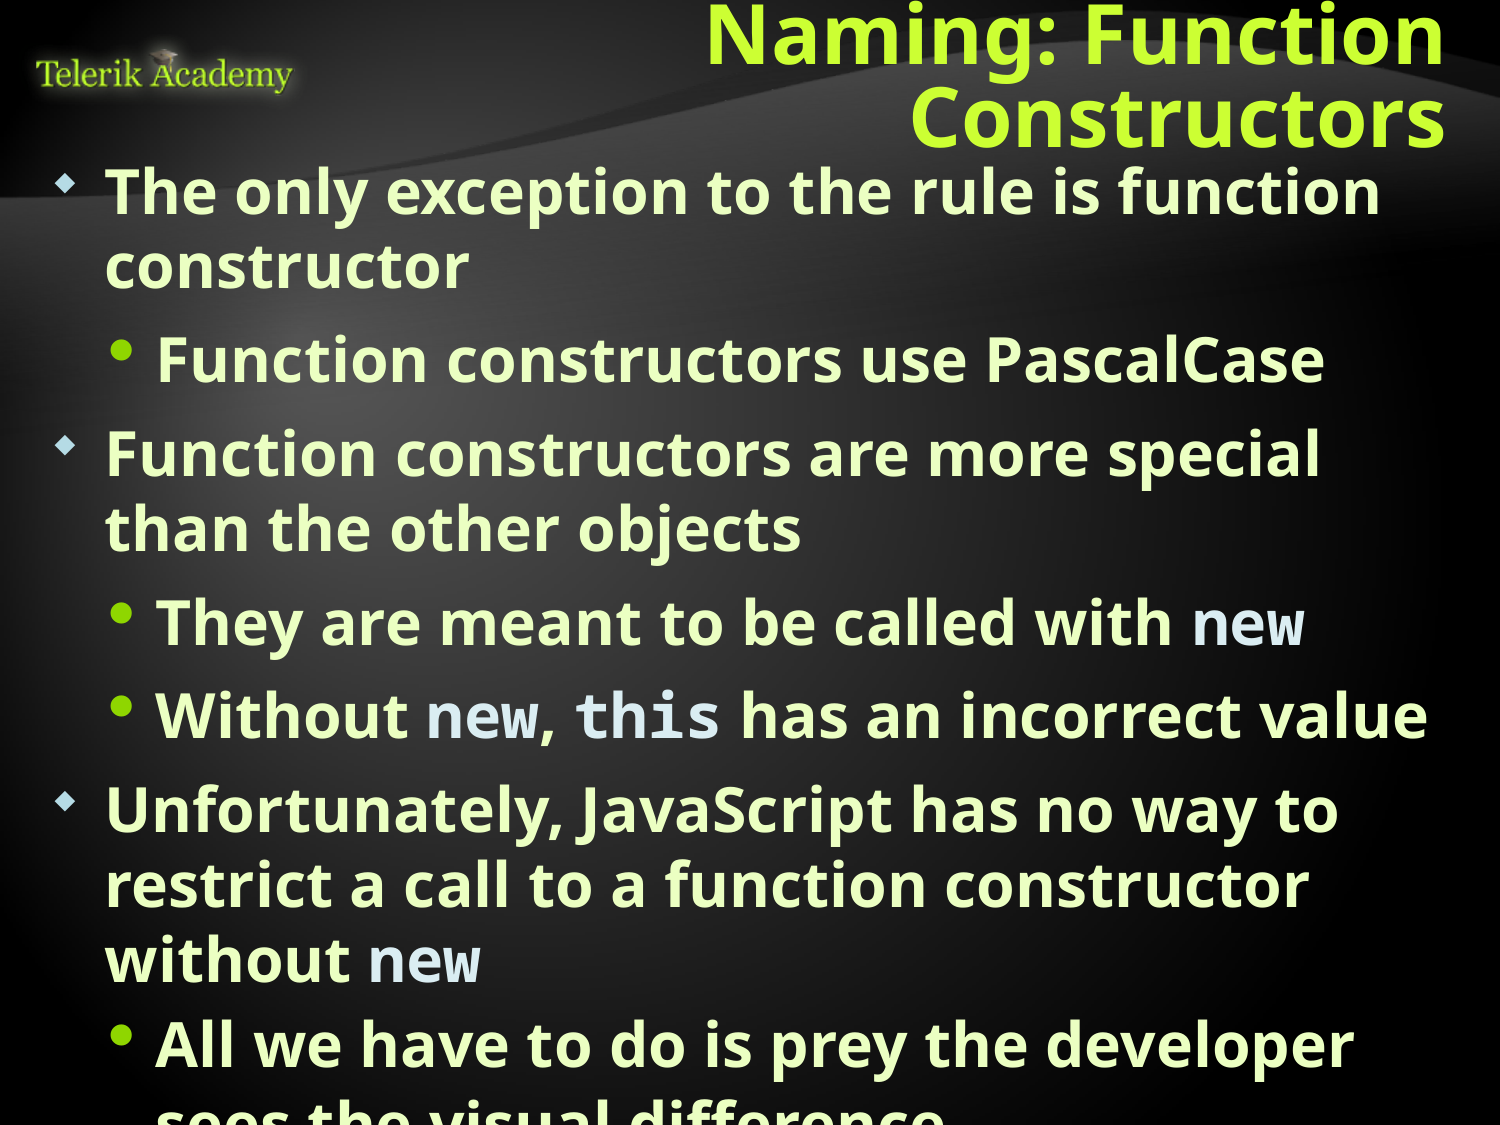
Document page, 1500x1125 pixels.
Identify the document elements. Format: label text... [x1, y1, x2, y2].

list The only exception to the rule is function constructor Function constructors use PascalCase Function constructors are more special than the other objects They are meant to be called with new Without new, this has an incorrect value Unfortunately, JavaScript has no way to restrict a call to a function constructor without new All we have to do is prey the developer sees the visual difference [37, 144, 1463, 1102]
picture [0, 0, 1500, 1125]
title Naming: Function Constructors [300, 12, 1463, 144]
